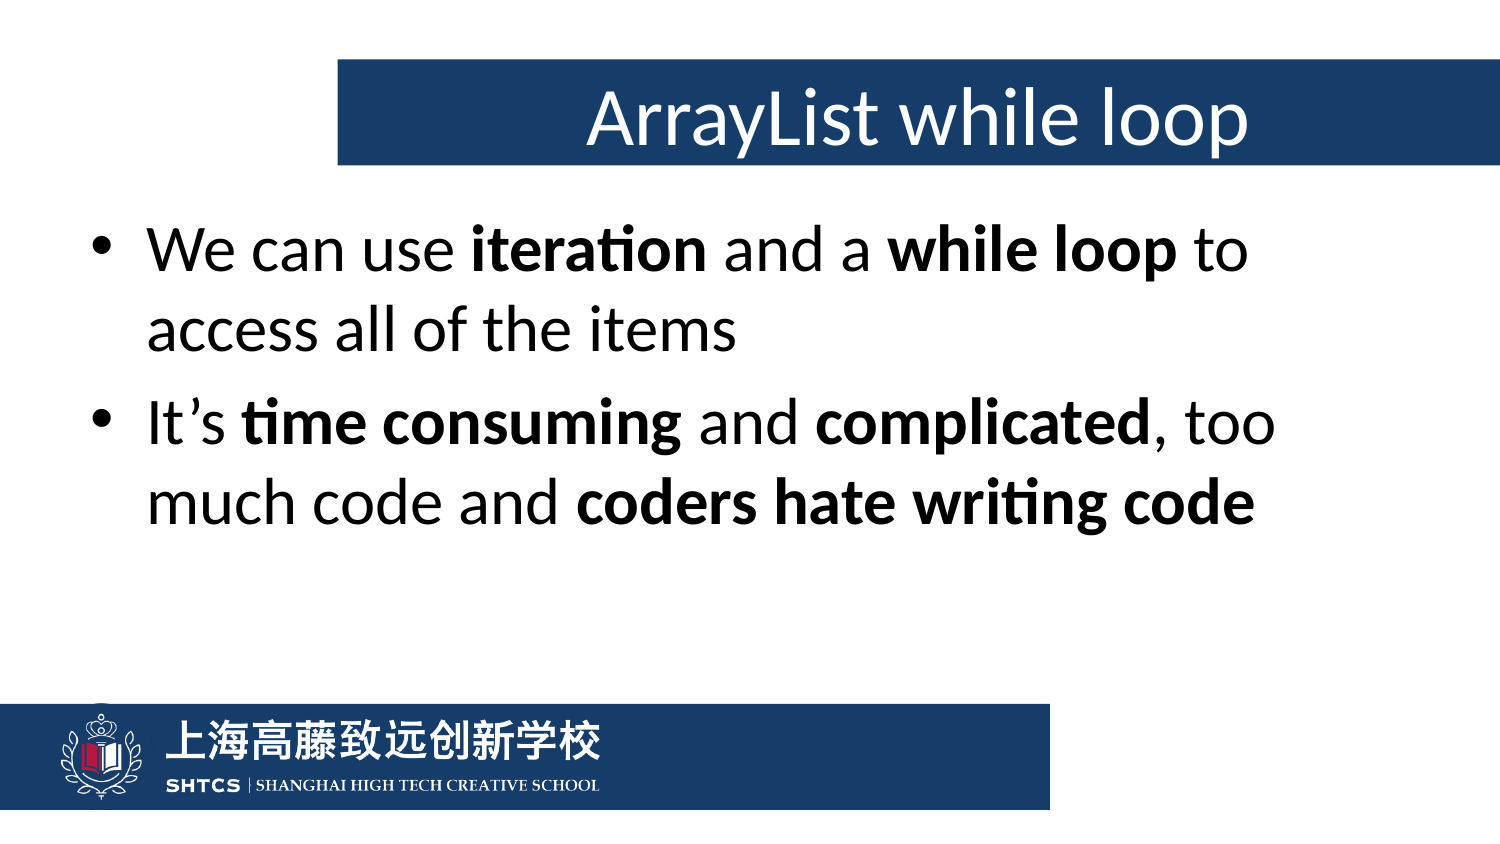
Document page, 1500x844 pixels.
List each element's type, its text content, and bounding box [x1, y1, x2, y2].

list We can use iteration and a while loop to access all of the items It’s time consuming and complicated, too much code and coders hate writing code [75, 196, 1425, 754]
picture [48, 703, 600, 810]
title ArrayList while loop [337, 59, 1500, 166]
